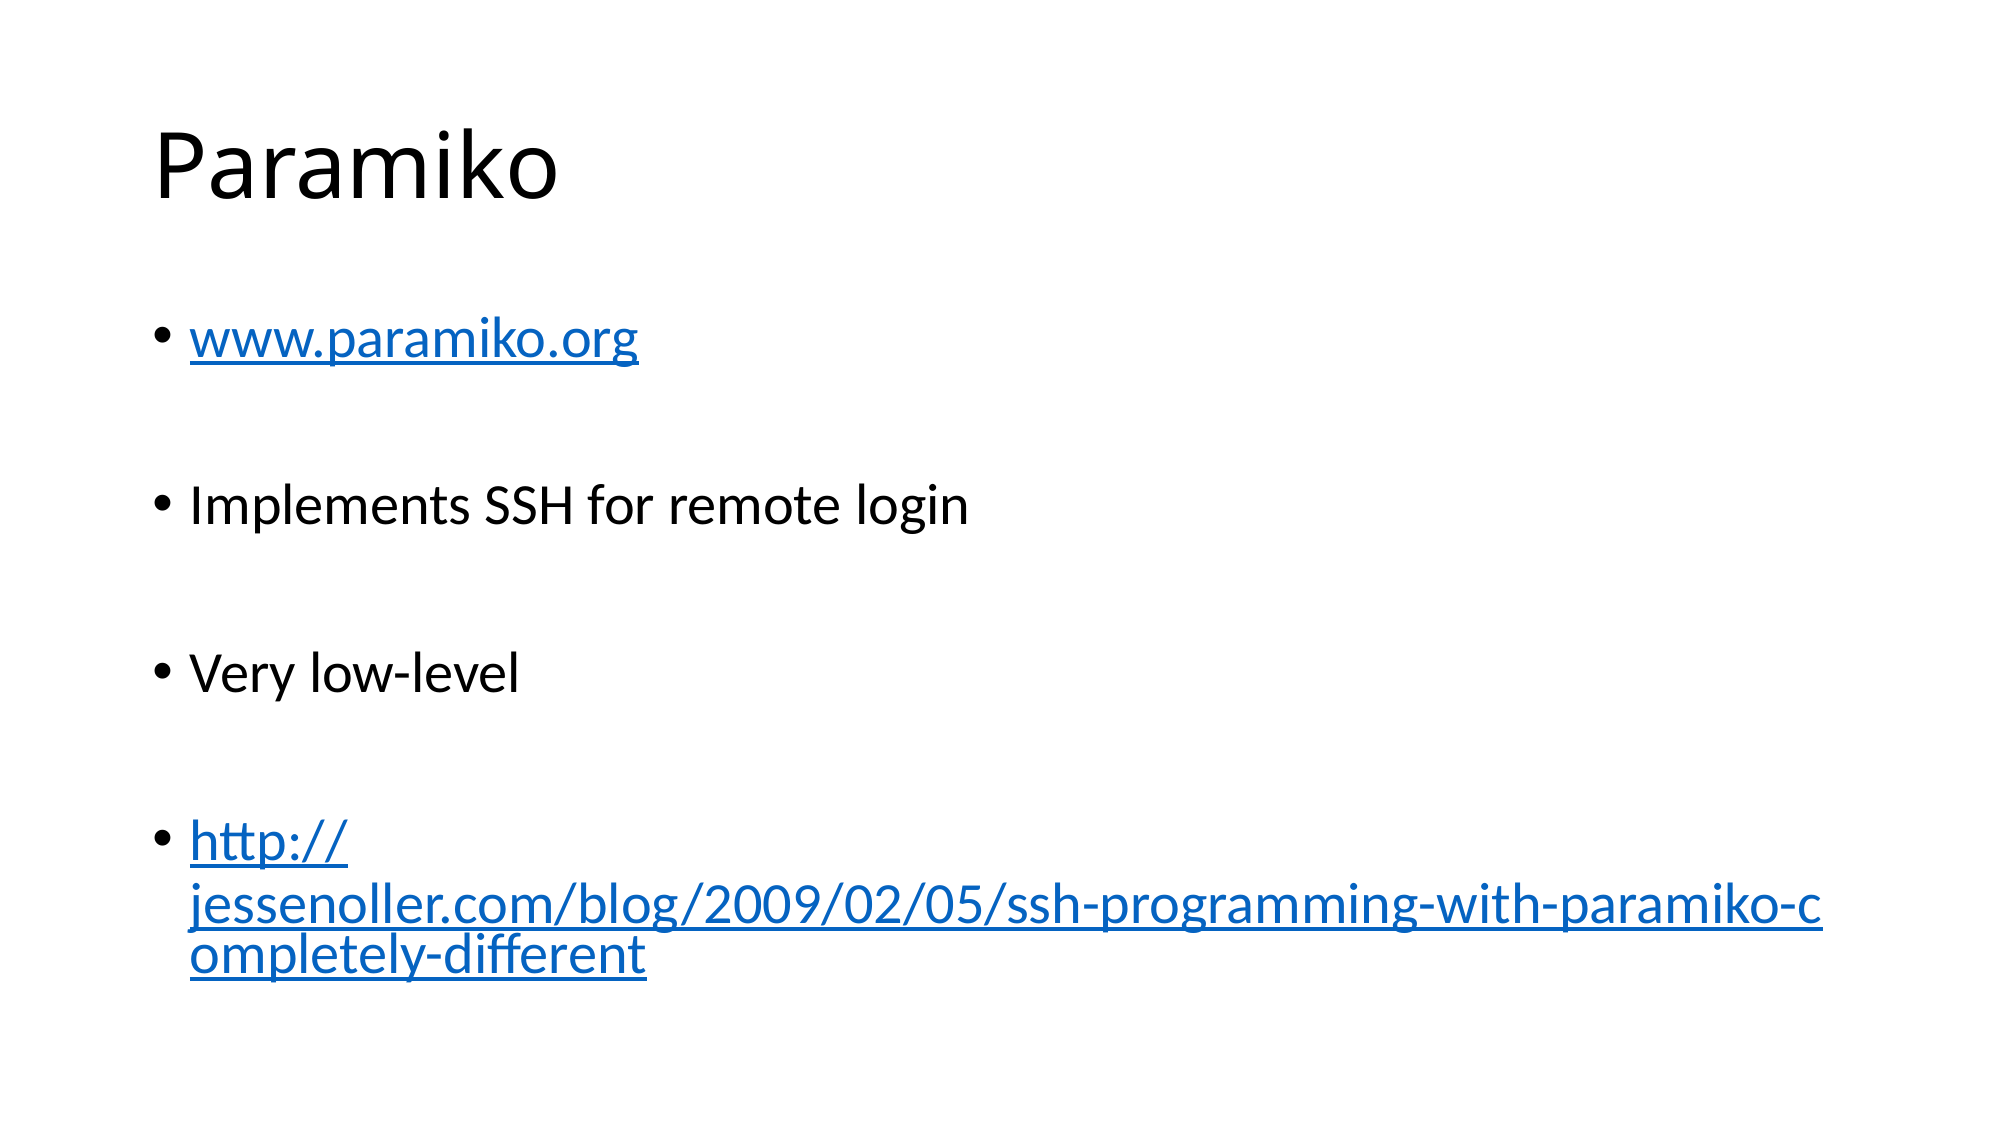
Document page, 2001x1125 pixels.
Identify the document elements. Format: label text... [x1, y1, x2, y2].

title Paramiko [137, 59, 1863, 278]
list www.paramiko.org Implements SSH for remote login Very low-level http://jessenoller.com/blog/2009/02/05/ssh-programming-with-paramiko-completely-different [137, 299, 1863, 1014]
